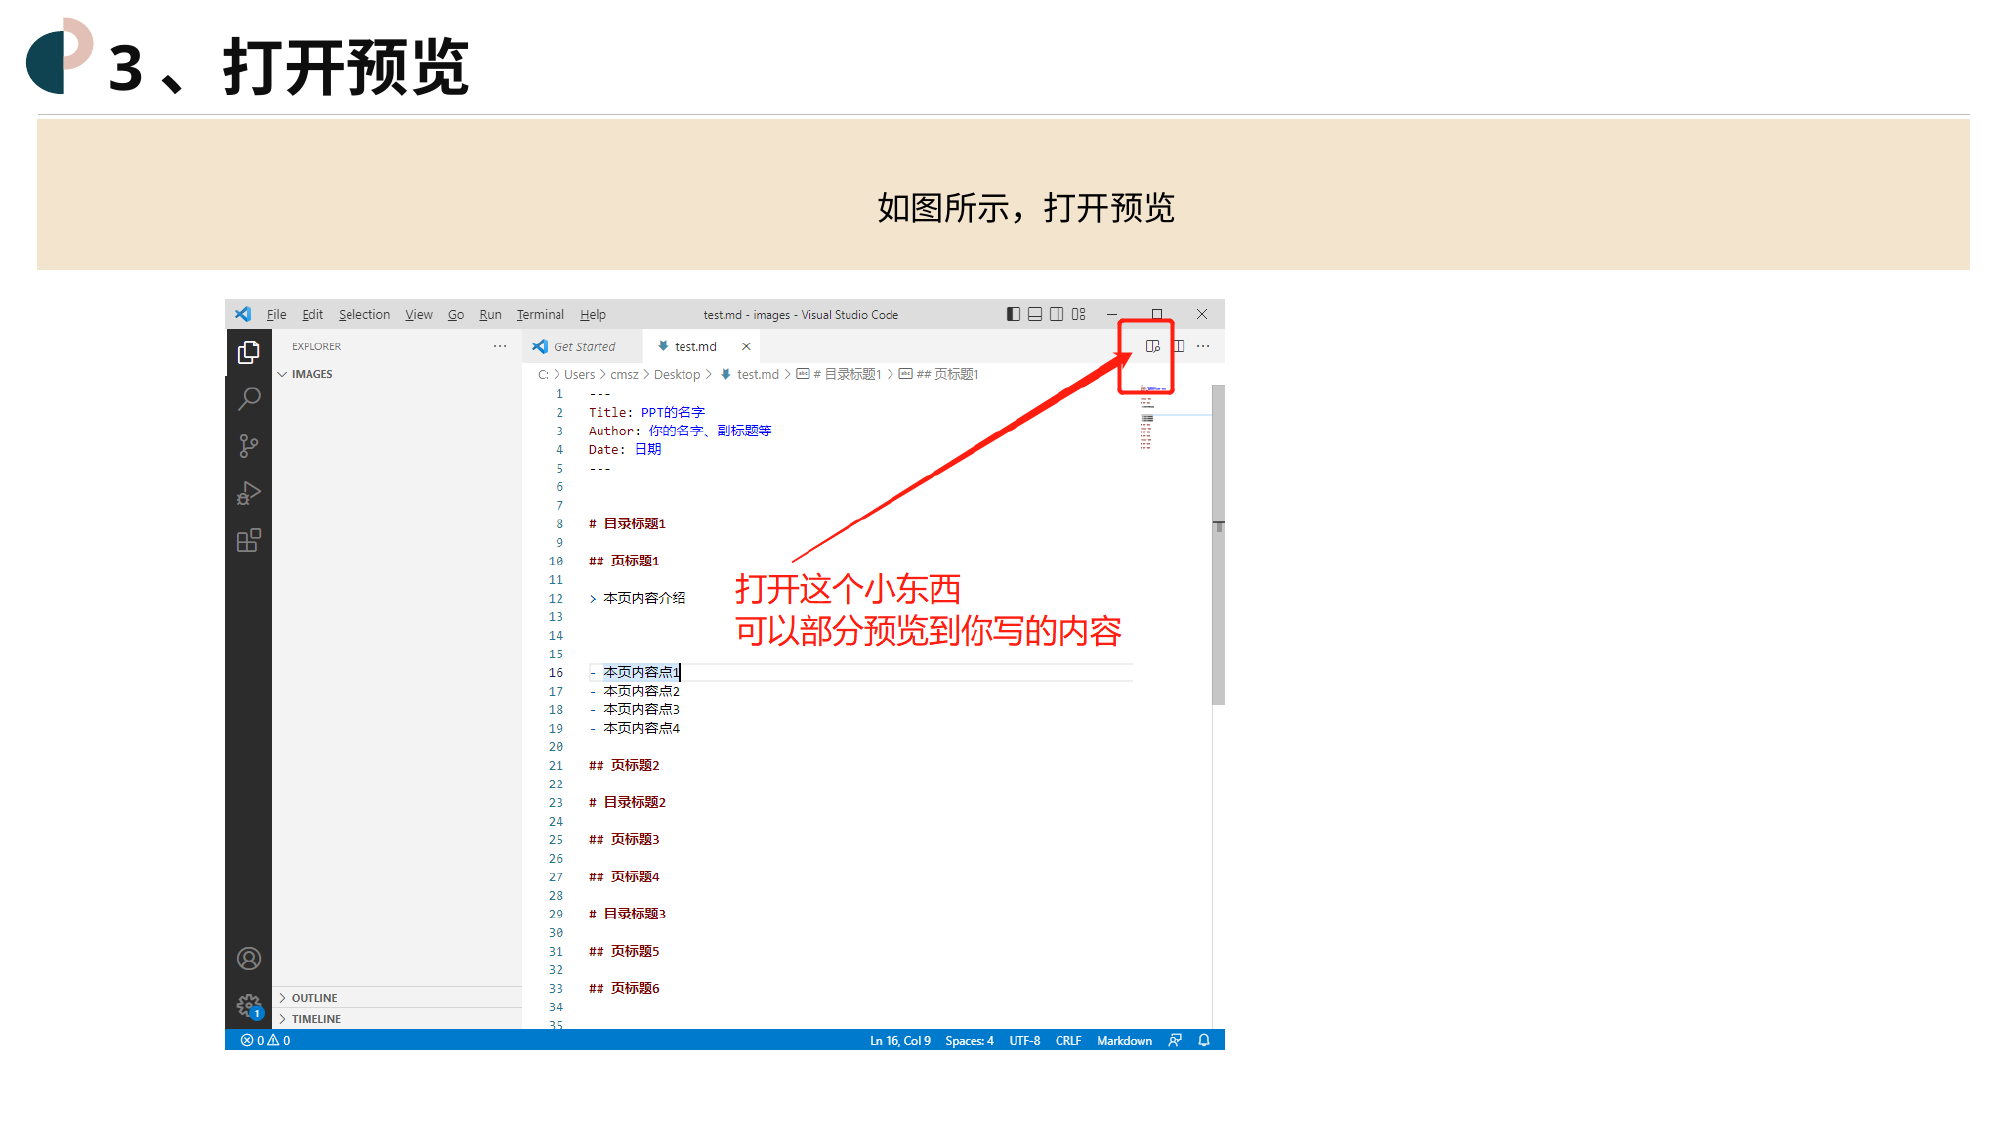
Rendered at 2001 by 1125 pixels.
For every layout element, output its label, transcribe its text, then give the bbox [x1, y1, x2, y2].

picture [37, 119, 1971, 270]
picture [224, 299, 1225, 1050]
title 3、打开预览 [93, 0, 1819, 119]
